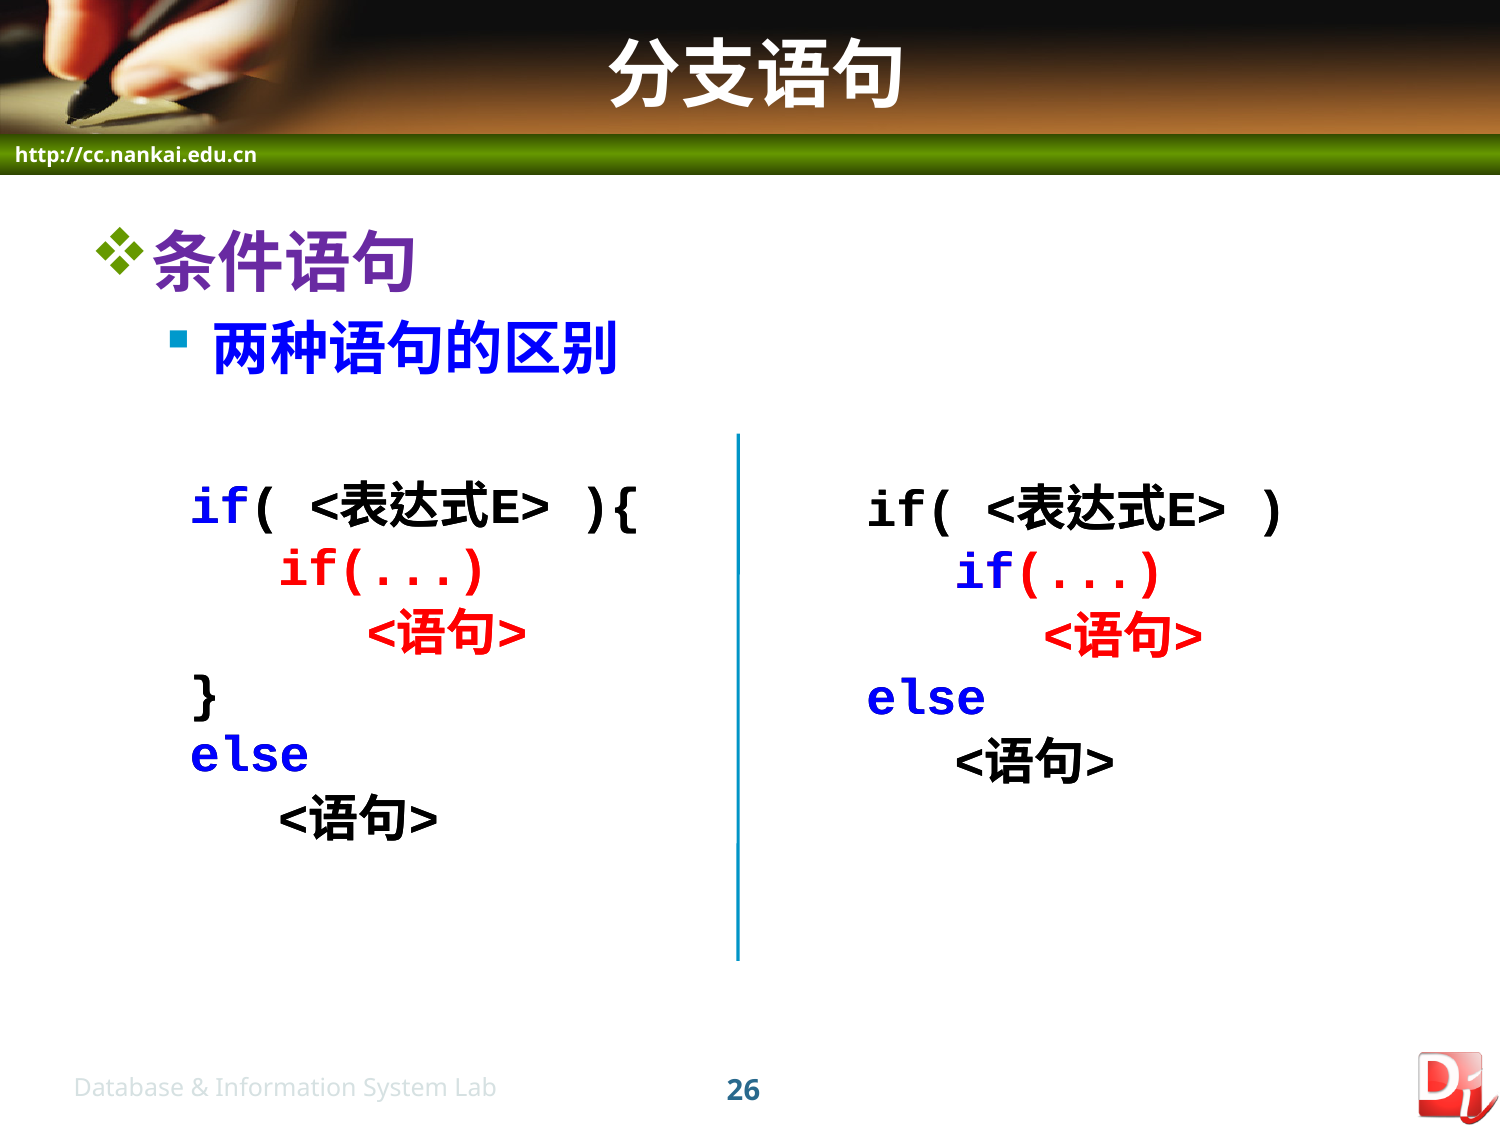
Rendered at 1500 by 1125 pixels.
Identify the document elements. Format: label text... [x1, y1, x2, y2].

picture [187, 468, 643, 855]
picture [0, 0, 1500, 134]
picture [863, 471, 1290, 798]
slide_number 26 [607, 1063, 880, 1112]
footer Database & Information System Lab [58, 1064, 598, 1114]
list 条件语句 两种语句的区别 [74, 212, 1413, 423]
picture [1417, 1052, 1500, 1125]
title 分支语句 [74, 24, 1438, 118]
